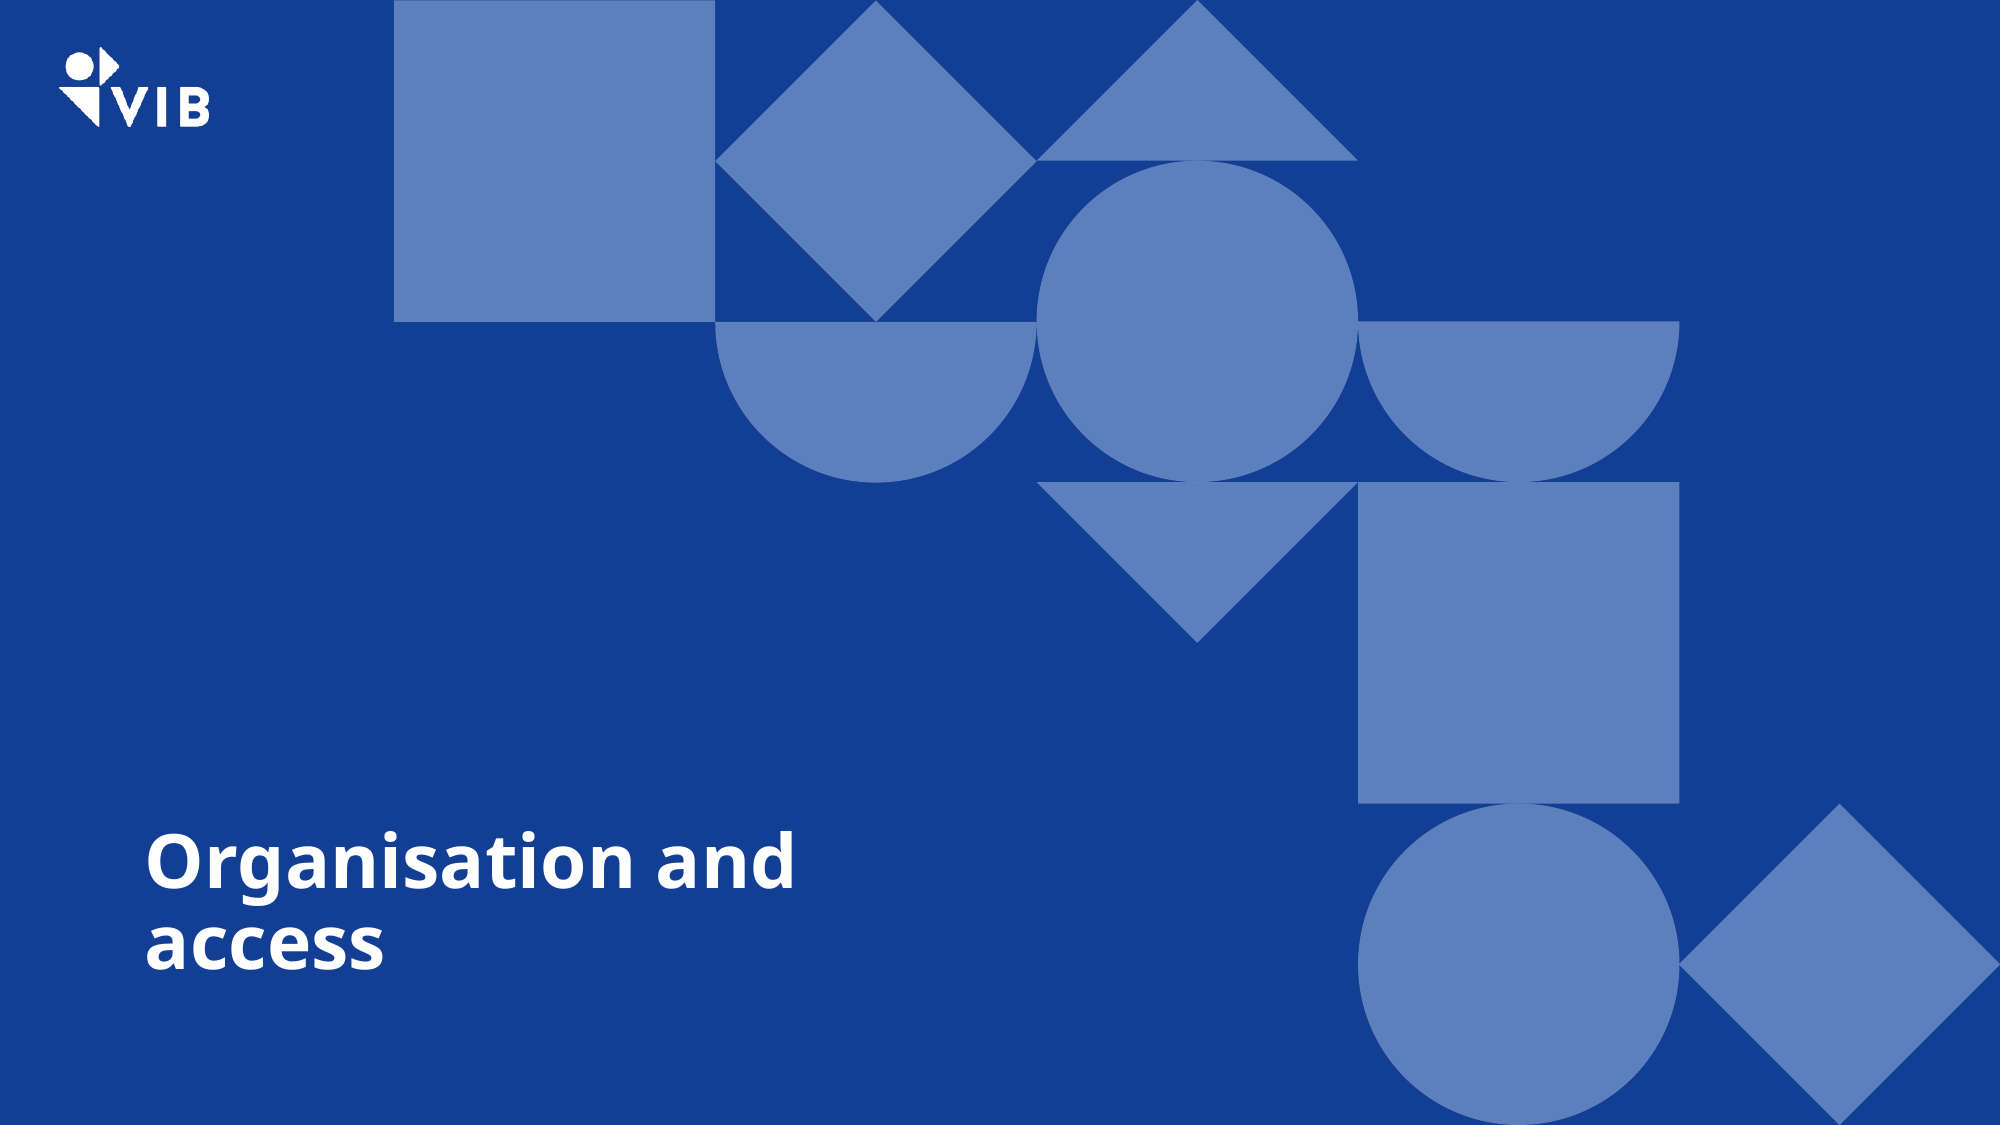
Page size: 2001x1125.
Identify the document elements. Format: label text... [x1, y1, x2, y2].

picture [59, 47, 209, 127]
title Organisation and access [129, 562, 1052, 994]
